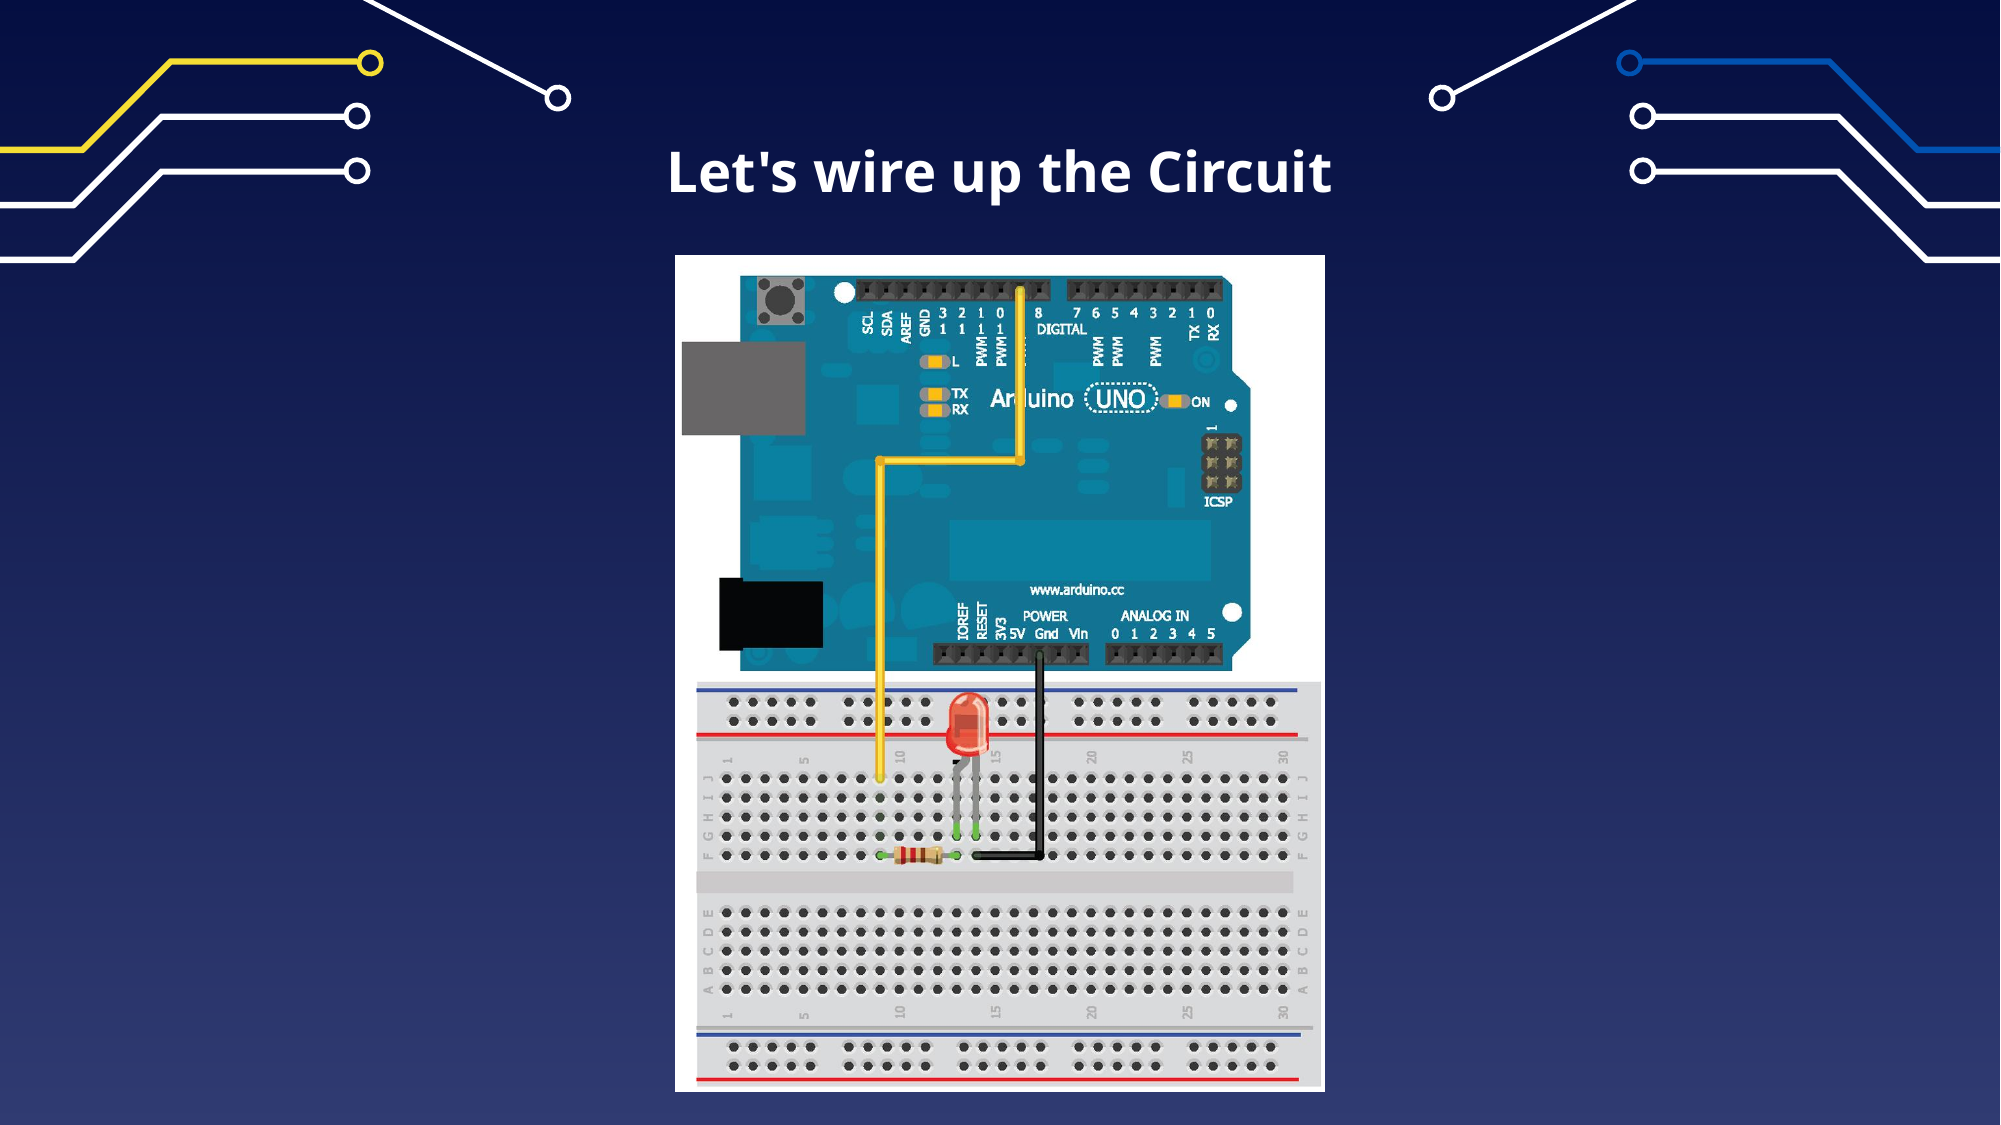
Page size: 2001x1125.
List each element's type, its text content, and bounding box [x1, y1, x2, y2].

title Let's wire up the Circuit [450, 118, 1550, 223]
picture [675, 255, 1325, 1092]
